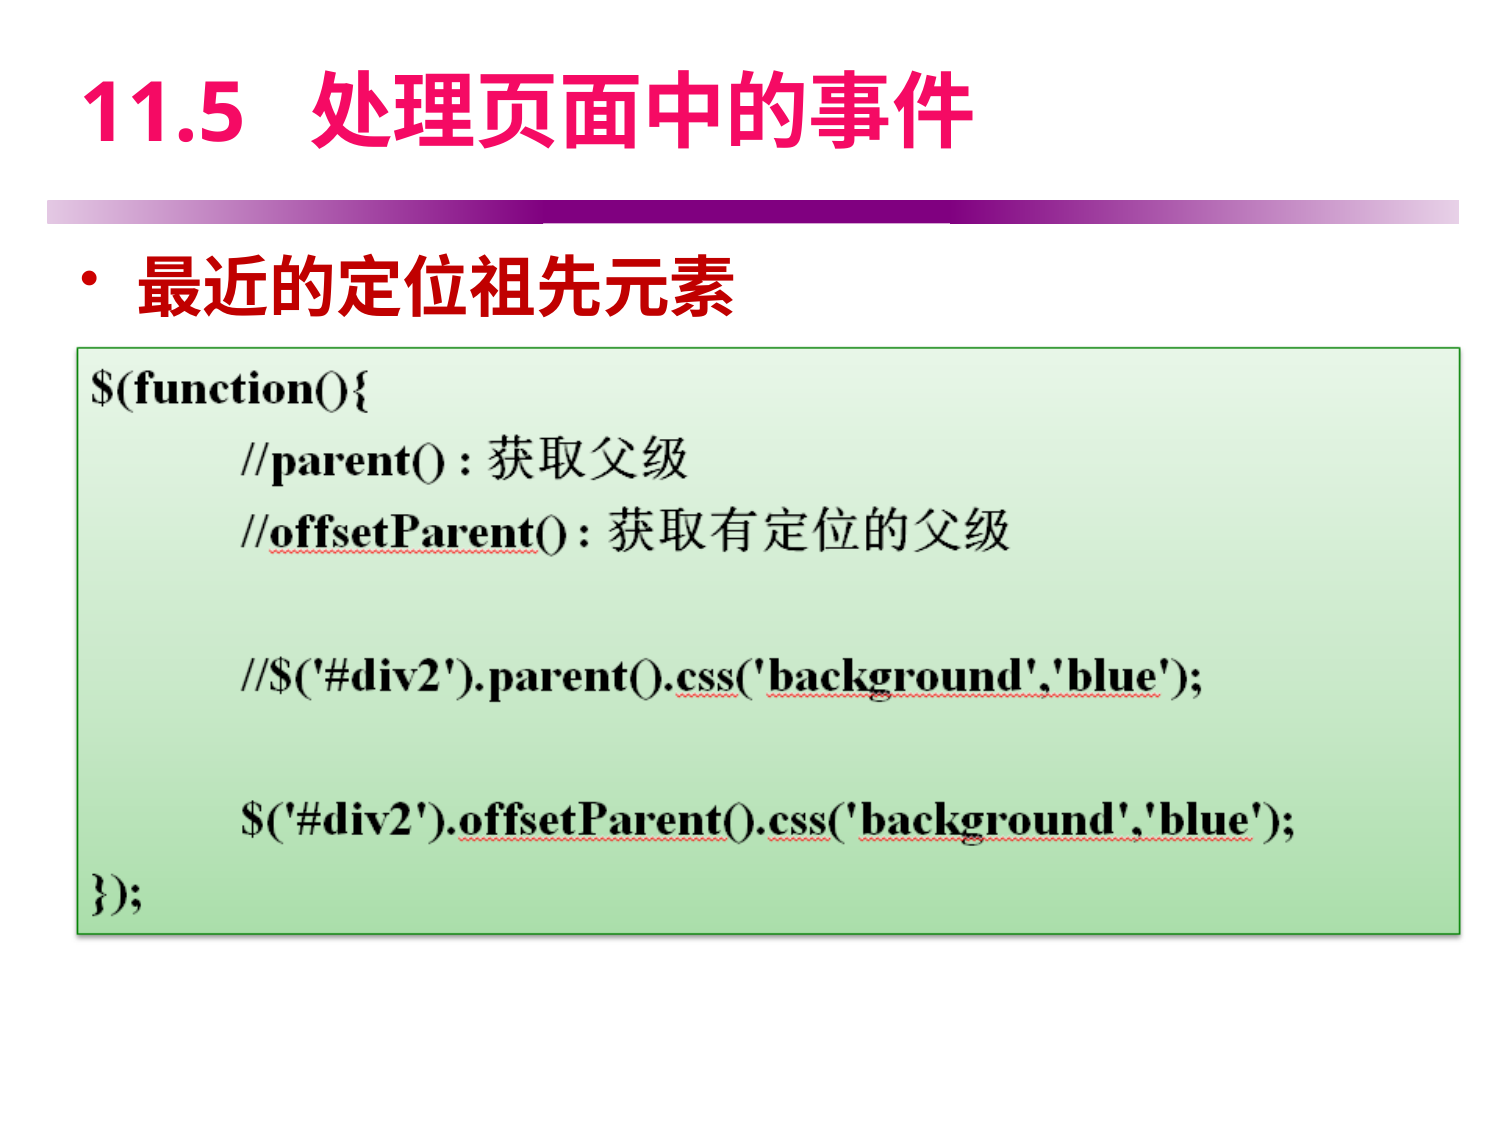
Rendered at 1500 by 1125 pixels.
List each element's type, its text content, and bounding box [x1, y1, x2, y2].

text_box 最近的定位祖先元素 [64, 237, 1447, 337]
picture [65, 337, 1467, 947]
title 11.5 处理页面中的事件 [64, 24, 1424, 193]
